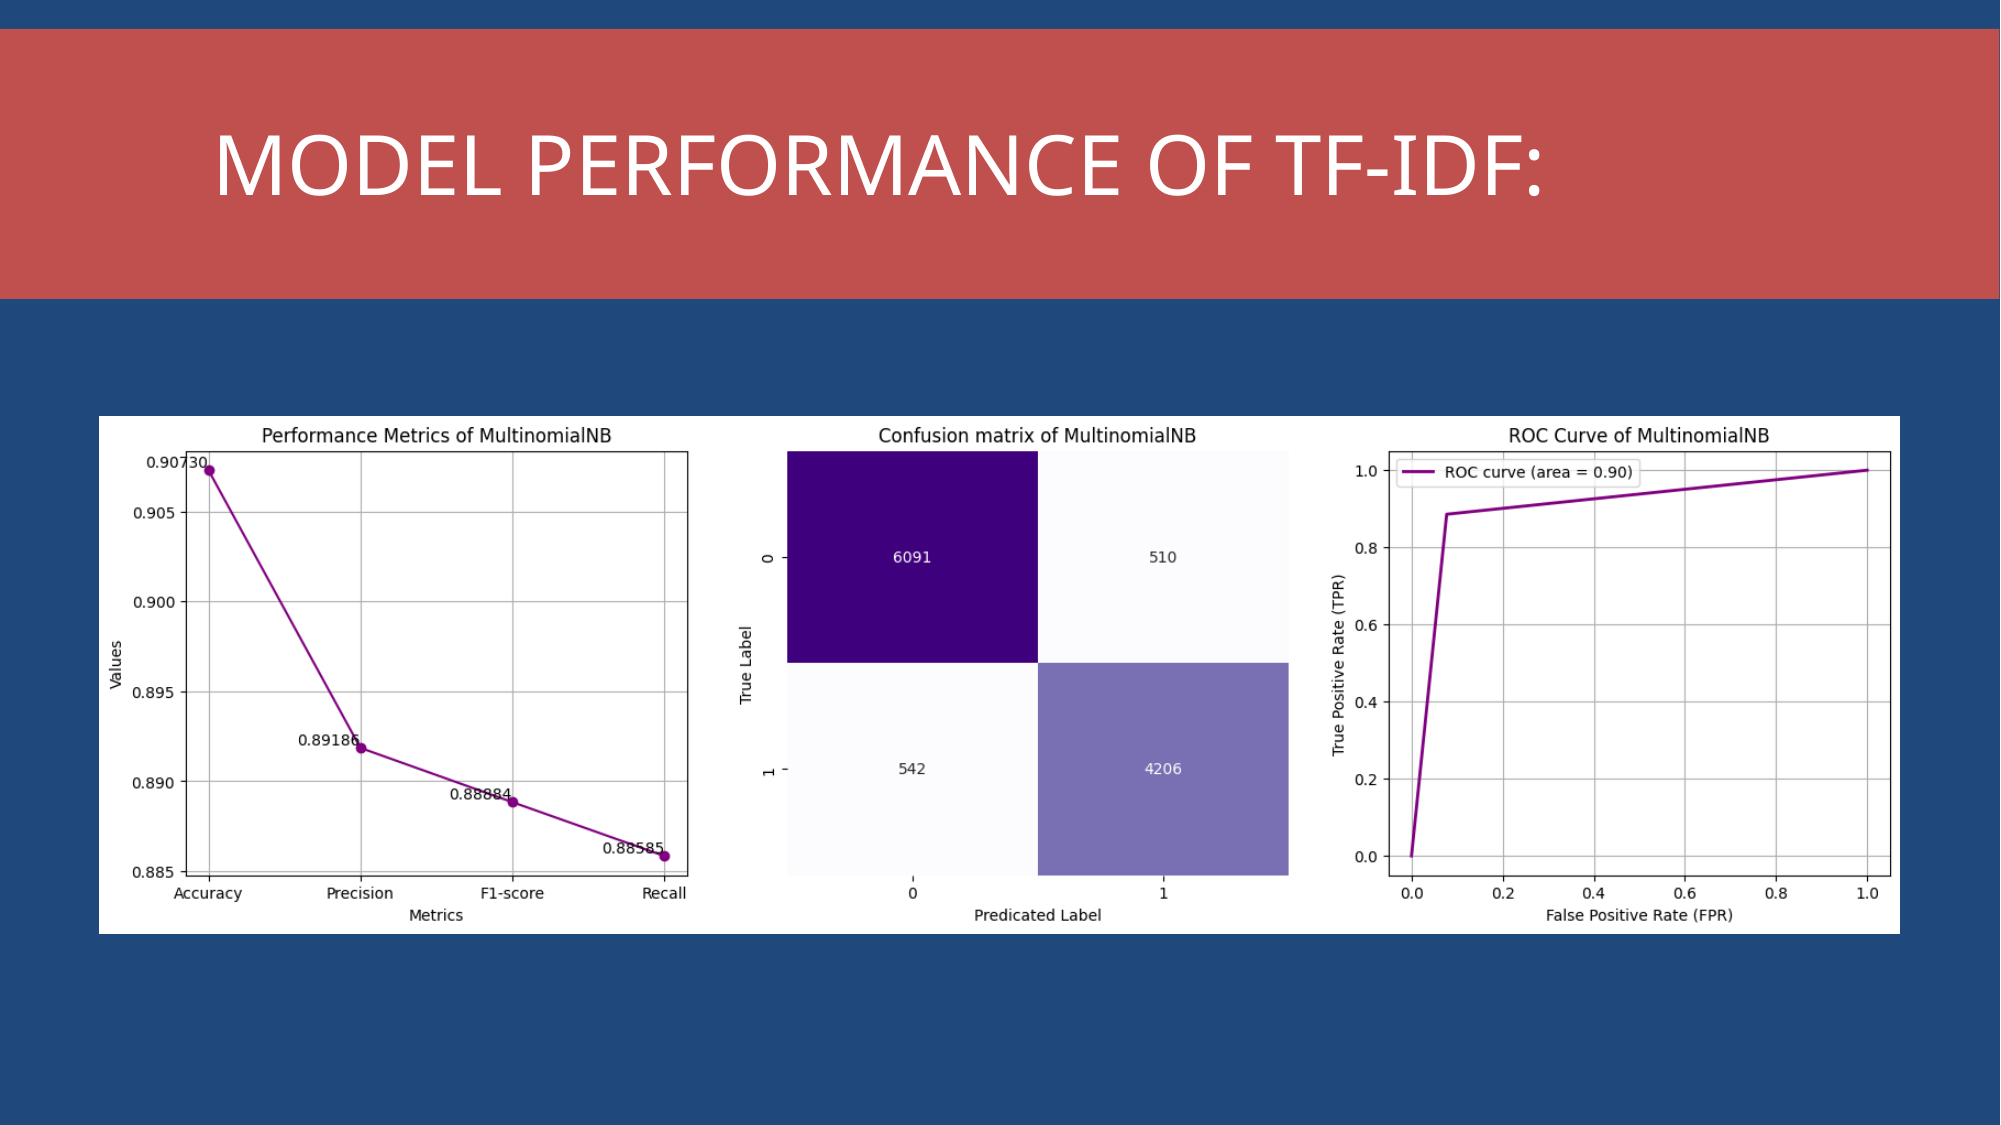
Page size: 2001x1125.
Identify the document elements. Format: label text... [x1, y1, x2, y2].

title Model performance of TF-IDF: [197, 46, 1803, 295]
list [99, 416, 1900, 934]
